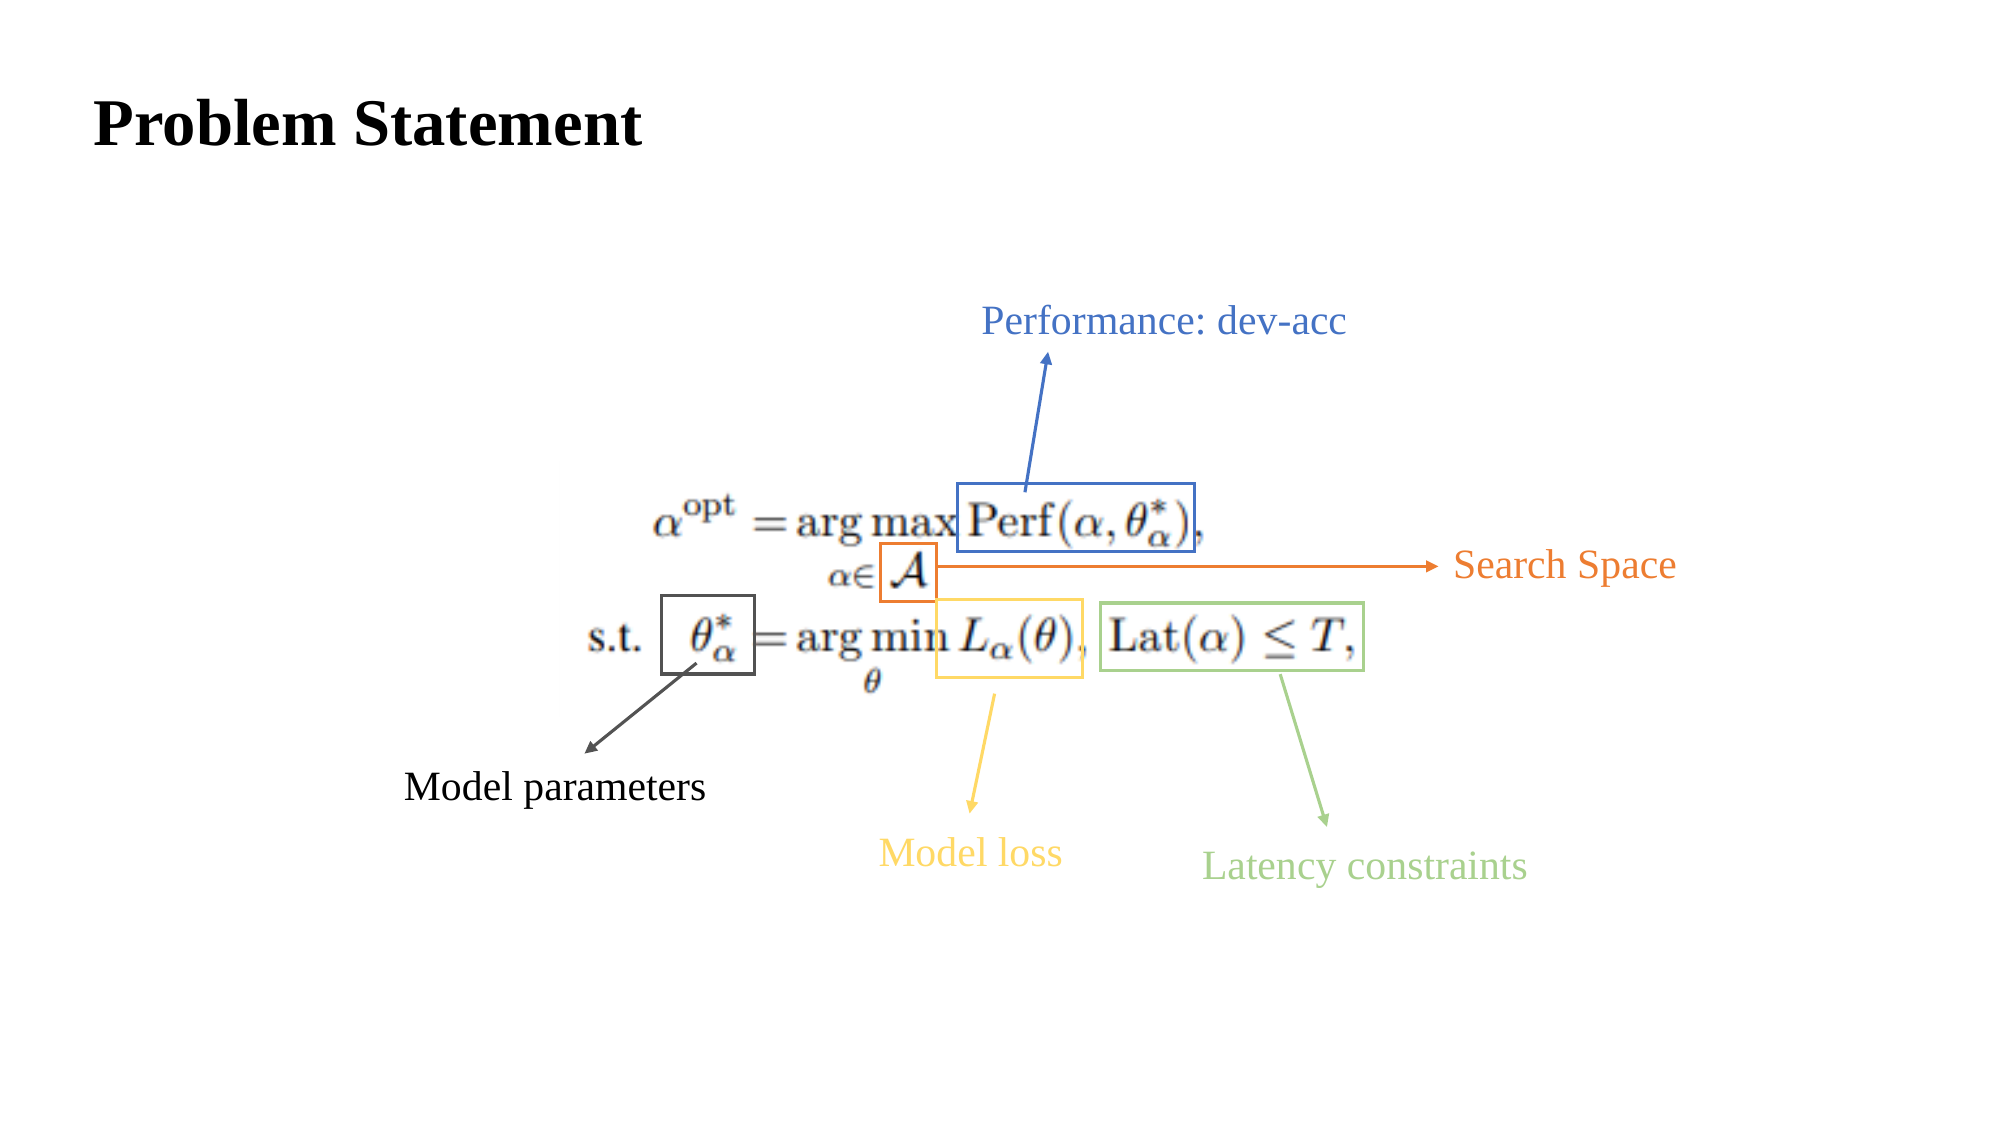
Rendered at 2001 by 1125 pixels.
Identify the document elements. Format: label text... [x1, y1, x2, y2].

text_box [1024, 351, 1049, 493]
text_box Latency constraints [1187, 830, 1610, 896]
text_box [584, 662, 697, 754]
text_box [1280, 674, 1327, 827]
text_box Problem Statement [78, 71, 1000, 166]
text_box Model loss [863, 817, 1101, 882]
picture [558, 461, 1407, 717]
text_box Performance: dev-acc [966, 285, 1610, 350]
text_box Model parameters [389, 751, 849, 816]
text_box Search Space [1438, 529, 1818, 595]
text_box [969, 693, 995, 814]
